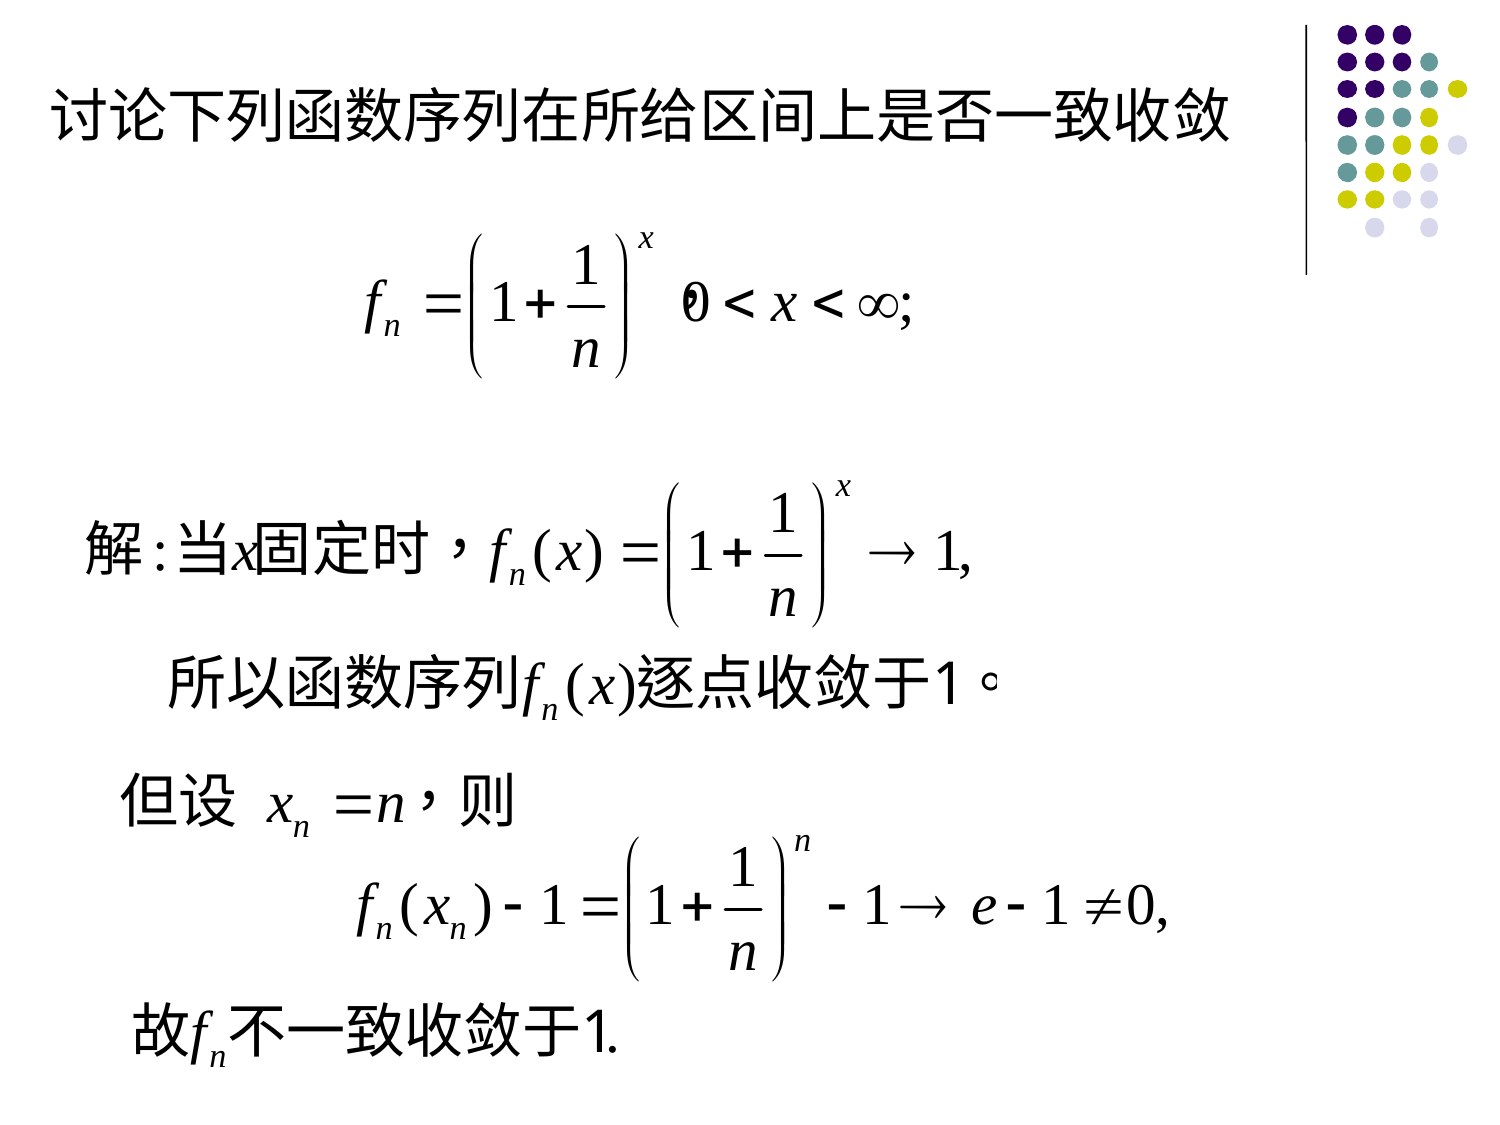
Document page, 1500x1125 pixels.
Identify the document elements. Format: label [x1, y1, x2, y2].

text_box [110, 762, 526, 853]
text_box [336, 810, 1180, 994]
text_box [123, 993, 627, 1083]
text_box [76, 455, 984, 640]
text_box [40, 77, 1244, 158]
text_box [324, 207, 927, 391]
text_box [159, 644, 998, 735]
